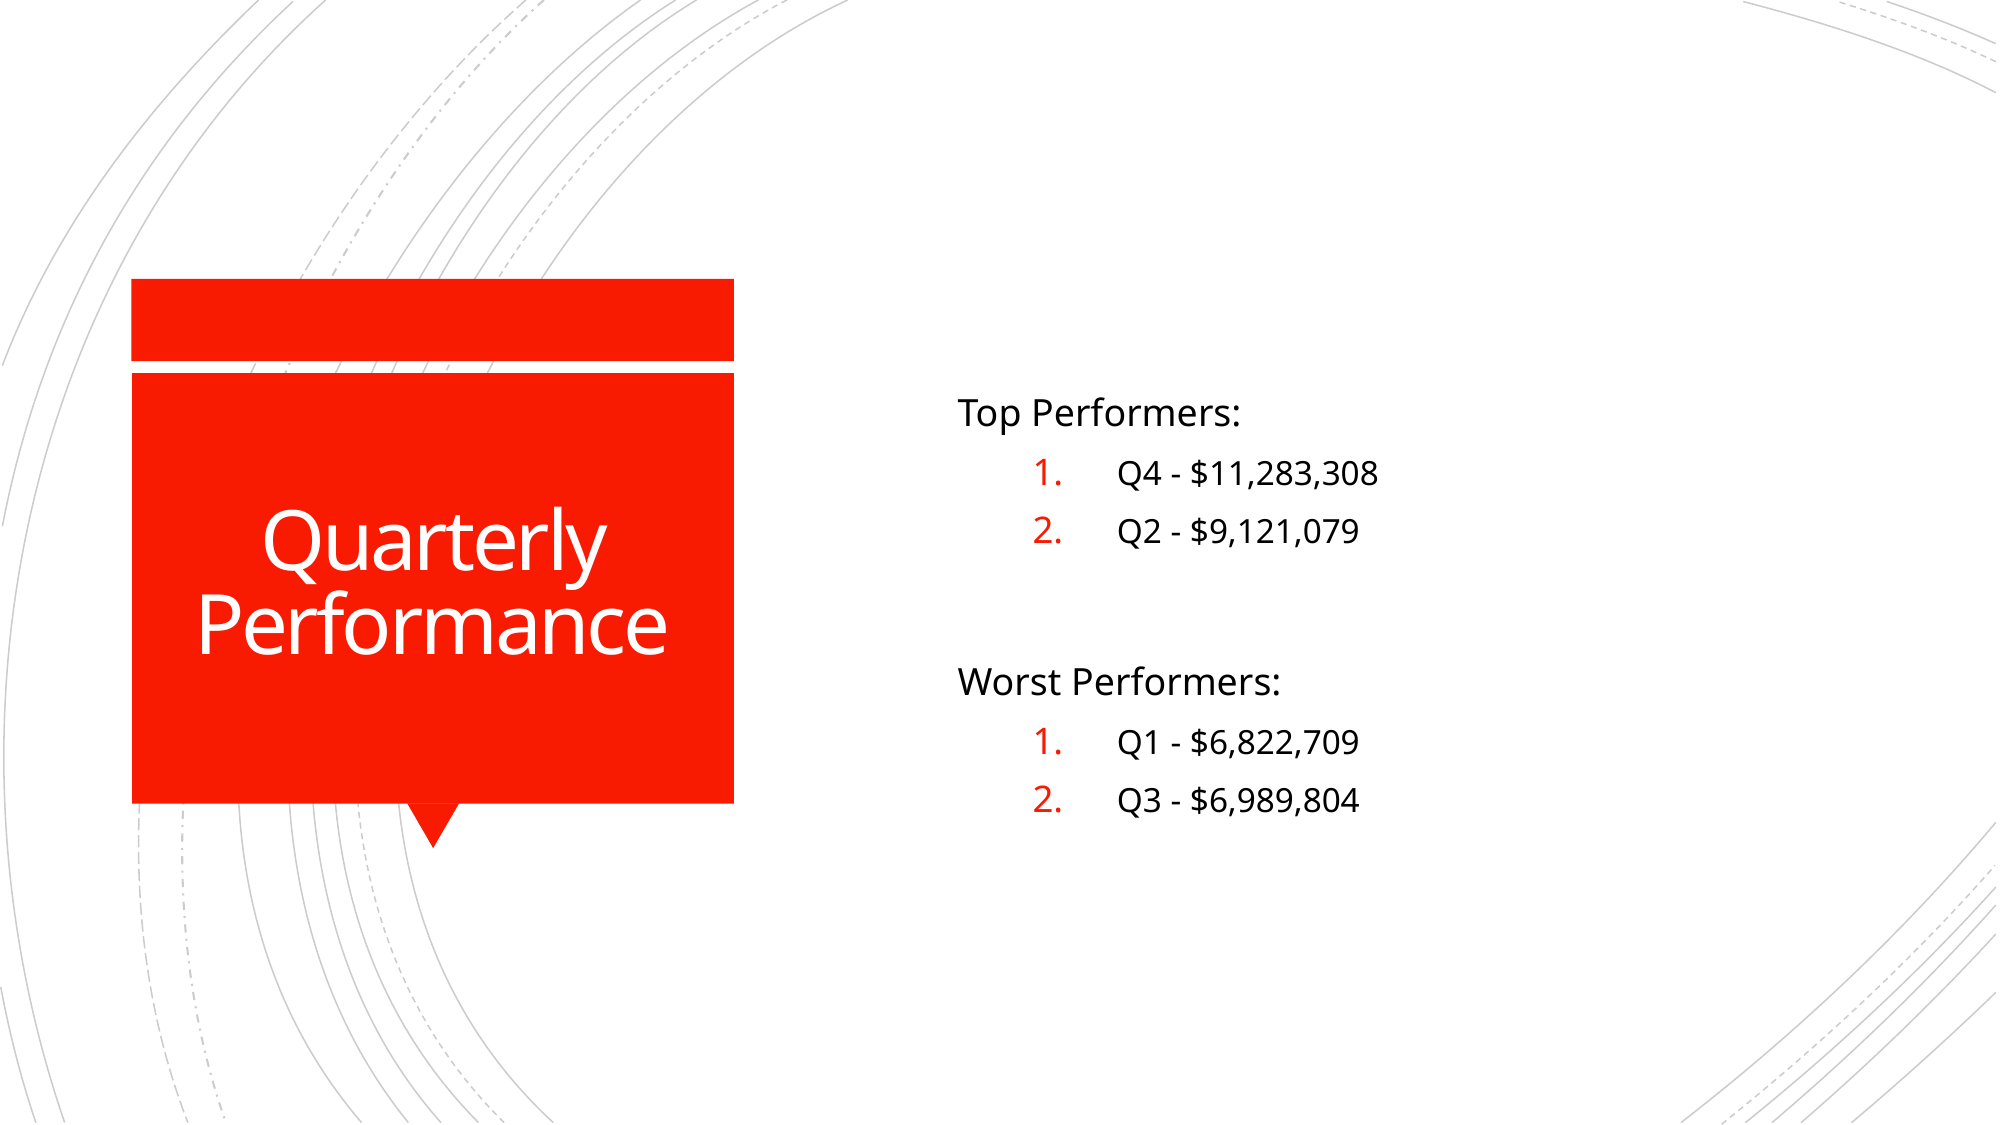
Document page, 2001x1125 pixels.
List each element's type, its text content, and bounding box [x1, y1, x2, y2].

list Top Performers: Q4 - $11,283,308 Q2 - $9,121,079 [867, 328, 1977, 602]
title Quarterly Performance [145, 385, 720, 789]
text_box Worst Performers: Q1 - $6,822,709 Q3 - $6,989,804 [867, 623, 1977, 897]
